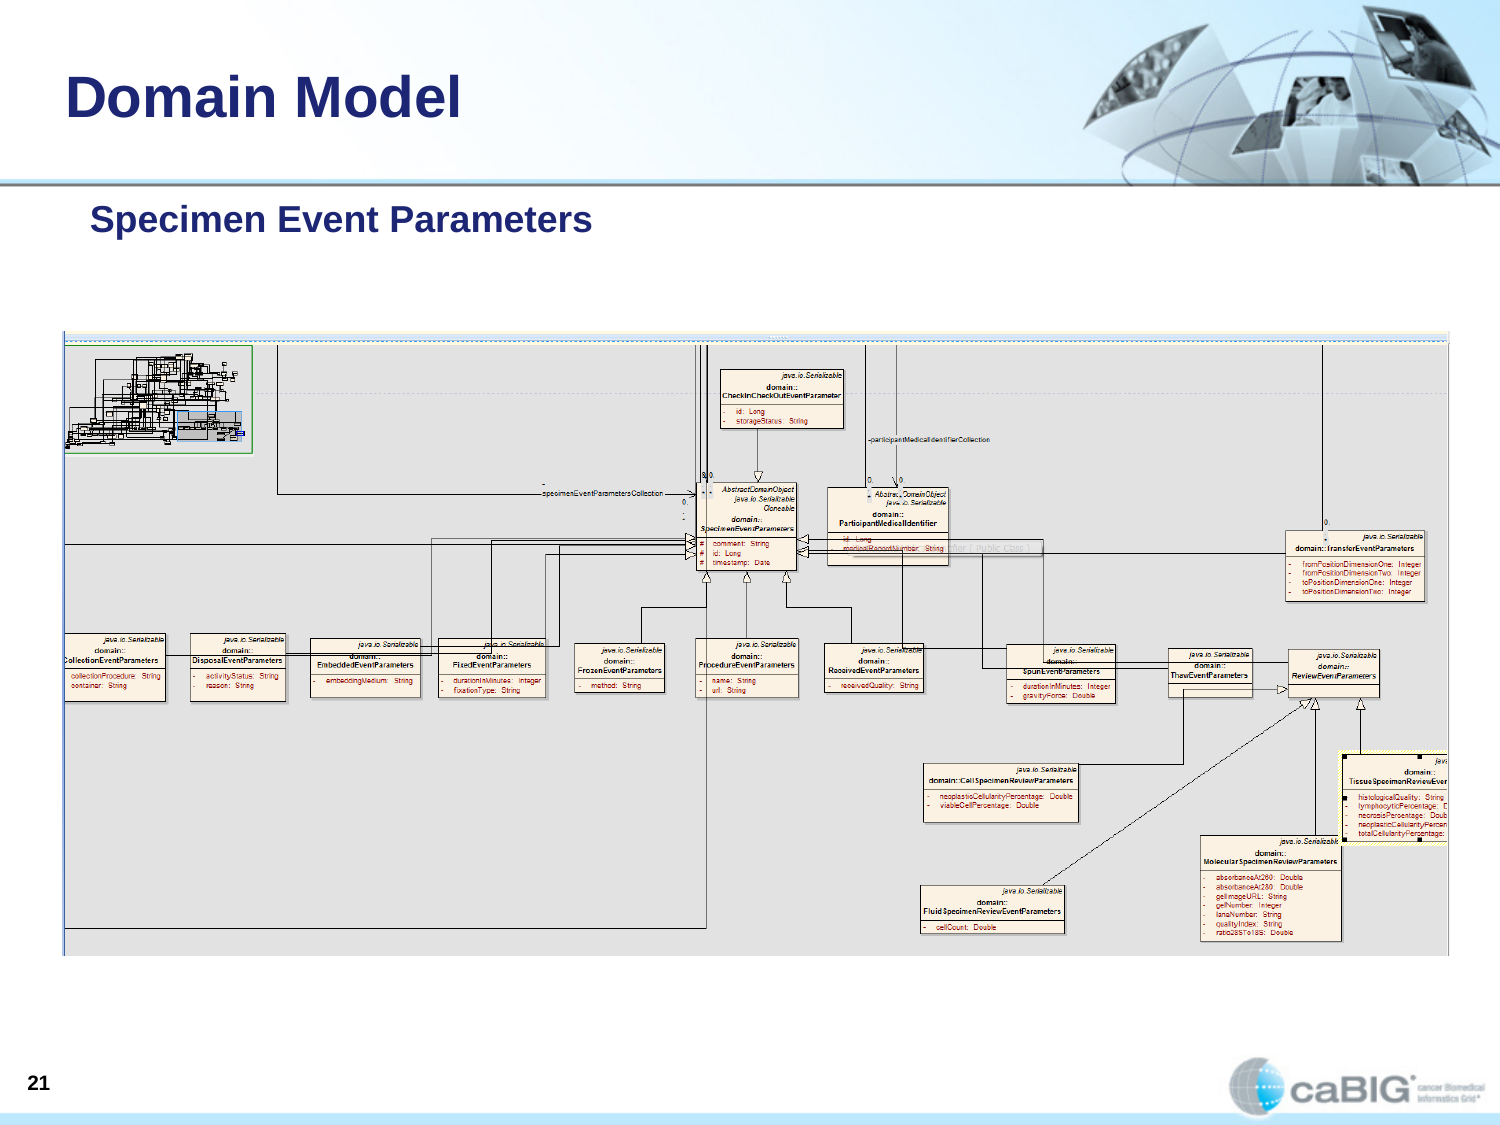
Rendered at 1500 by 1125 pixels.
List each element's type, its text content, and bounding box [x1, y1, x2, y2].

title Domain Model [49, 0, 1176, 188]
text_box Specimen Event Parameters [75, 187, 713, 248]
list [62, 331, 1451, 956]
picture [0, 0, 1500, 1125]
